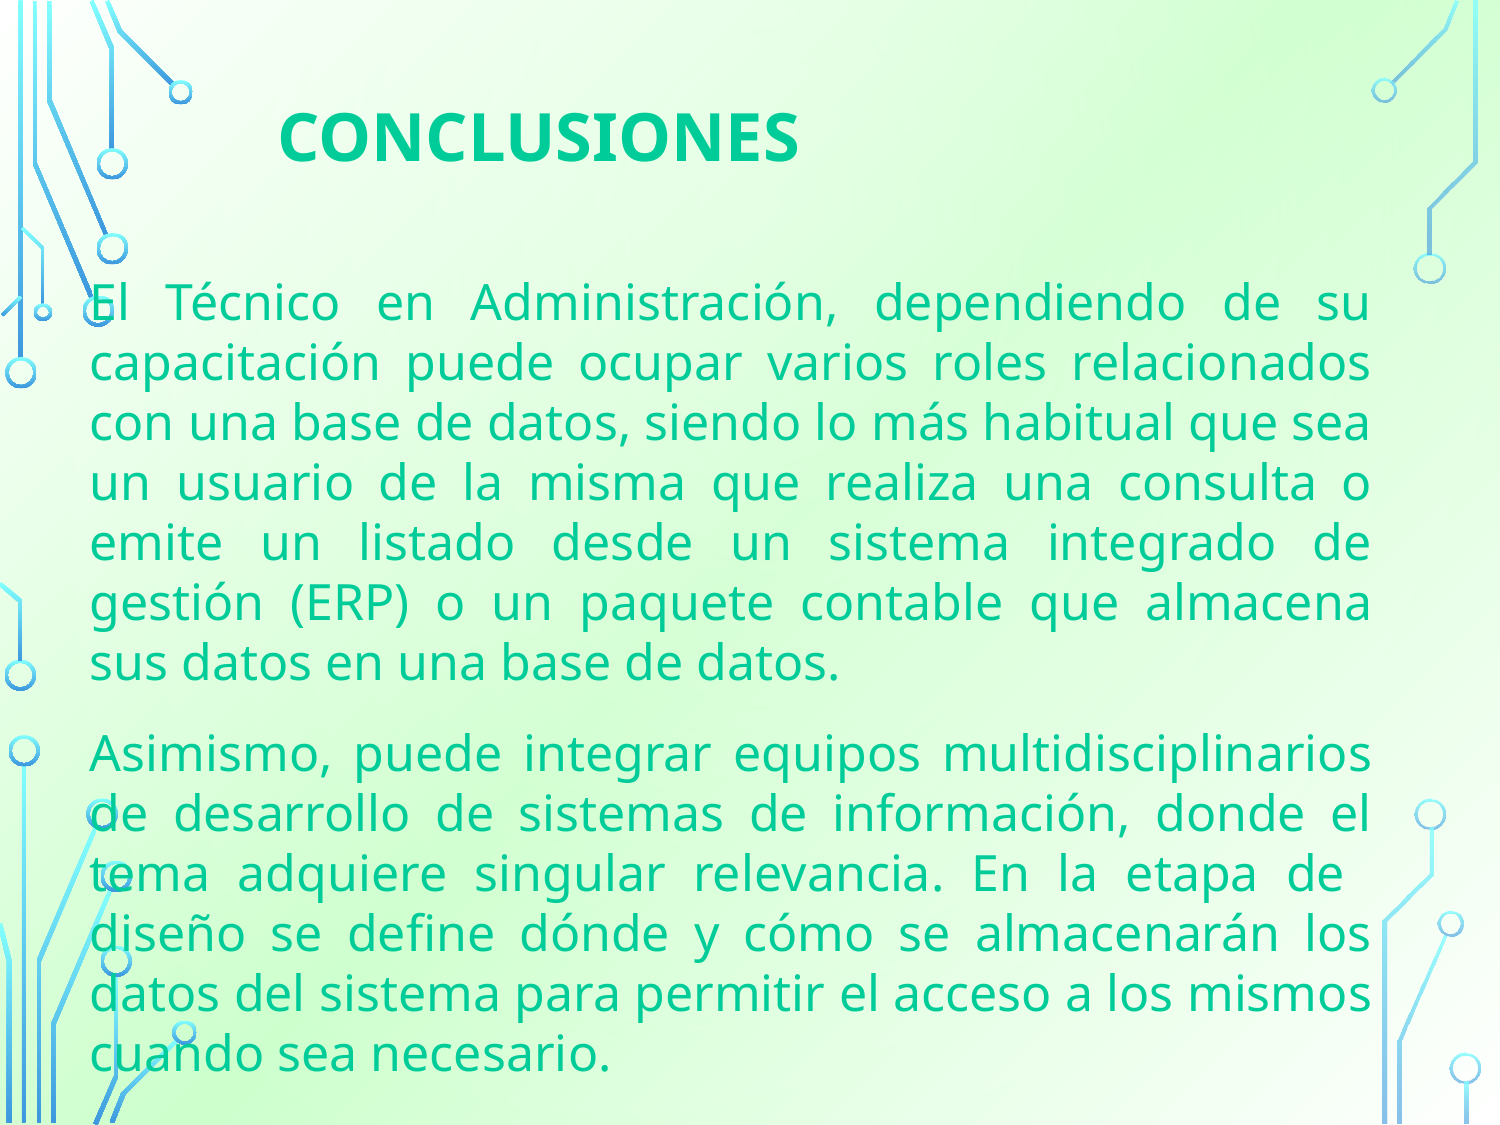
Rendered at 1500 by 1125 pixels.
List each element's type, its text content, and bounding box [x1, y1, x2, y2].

text_box CONCLUSIONES [262, 87, 875, 183]
text_box El Técnico en Administración, dependiendo de su capacitación puede ocupar varios roles relacionados con una base de datos, siendo lo más habitual que sea un usuario de la misma que realiza una consulta o emite un listado desde un sistema integrado de gestión (ERP) o un paquete contable que almacena sus datos en una base de datos. Asimismo, puede integrar equipos multidisciplinarios de desarrollo de sistemas de información, donde el tema adquiere singular relevancia. En la etapa de diseño se define dónde y cómo se almacenarán los datos del sistema para permitir el acceso a los mismos cuando sea necesario. [75, 262, 1388, 1089]
